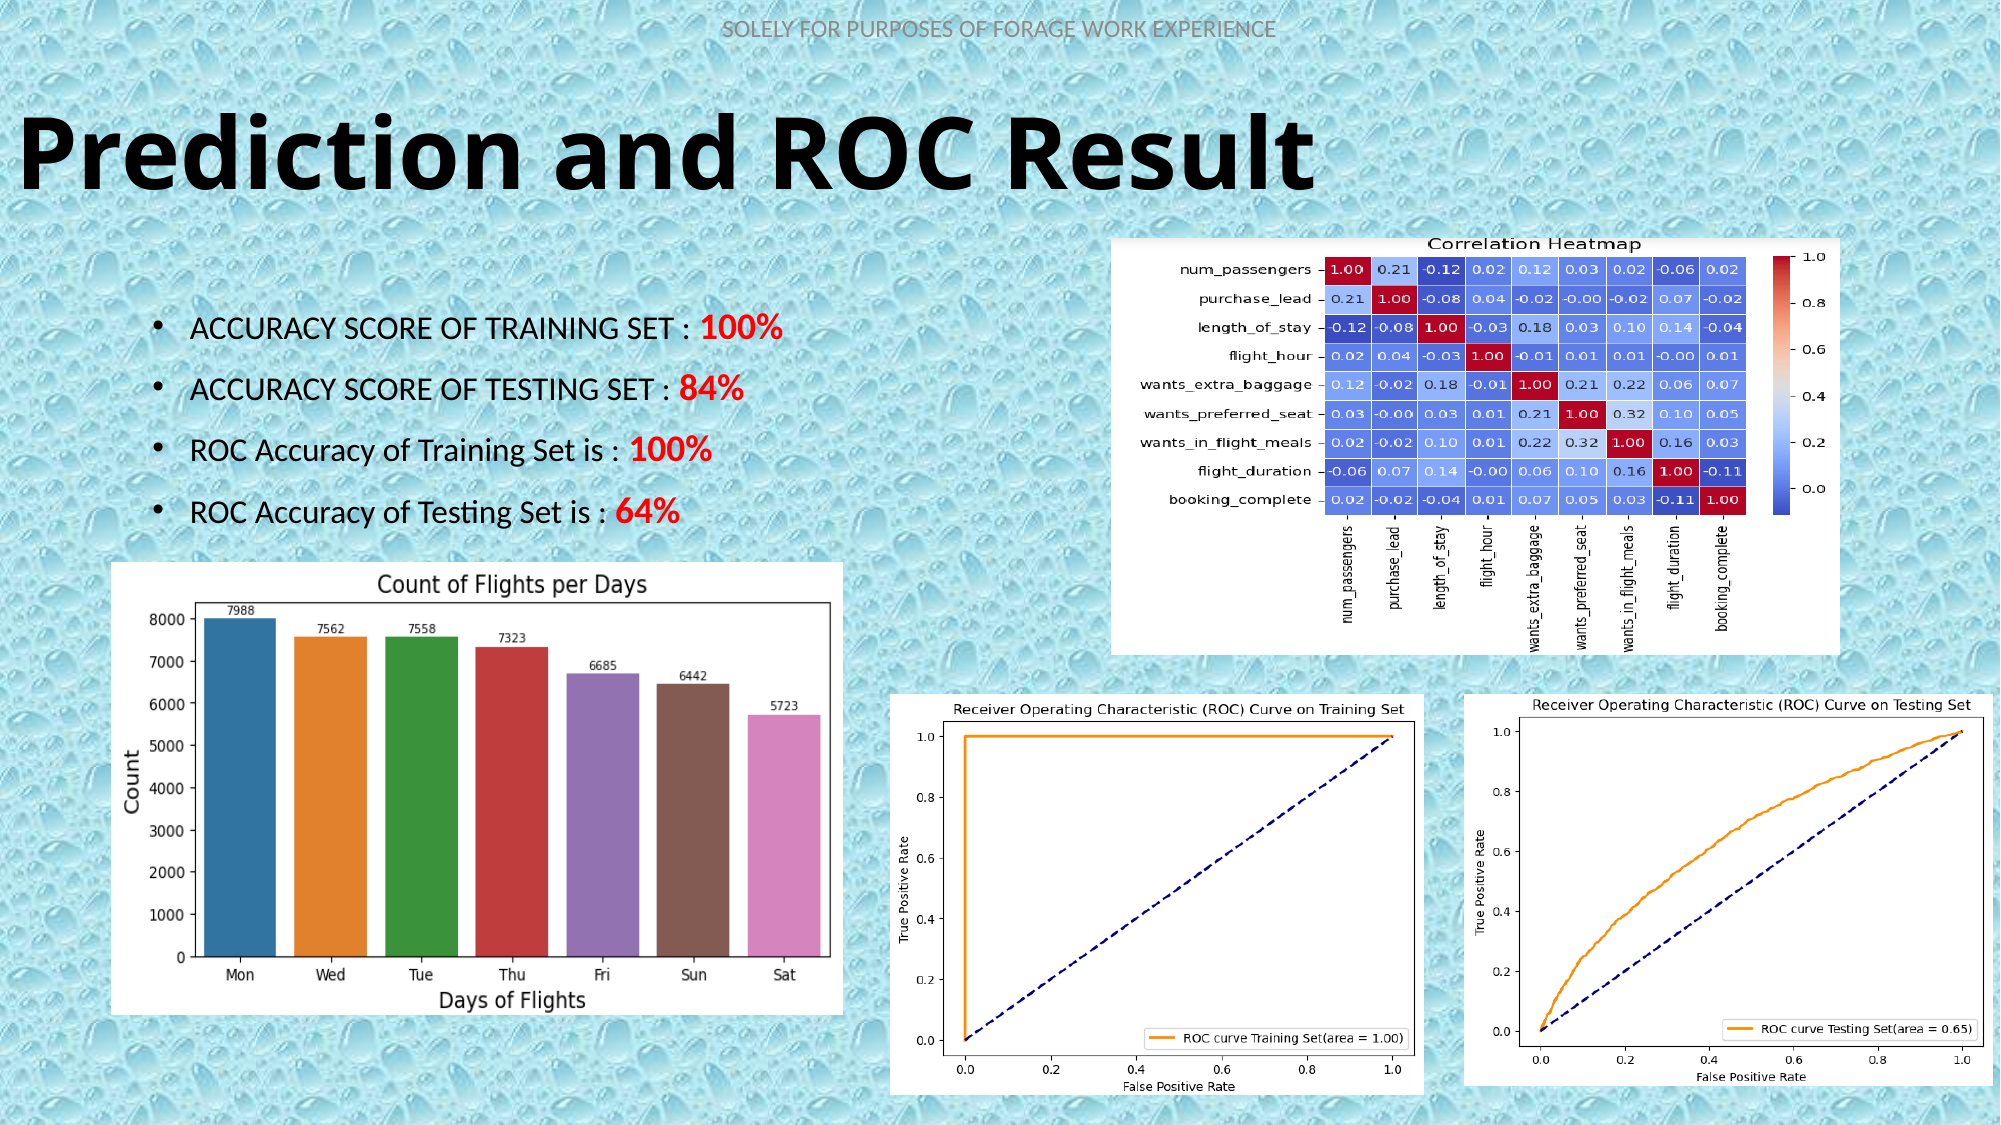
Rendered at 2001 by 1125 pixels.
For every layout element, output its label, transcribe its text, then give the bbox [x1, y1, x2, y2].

list ACCURACY SCORE OF TRAINING SET : 100% ACCURACY SCORE OF TESTING SET : 84% ROC Accuracy of Training Set is : 100% ROC Accuracy of Testing Set is : 64% [137, 299, 1863, 1014]
picture [0, 0, 2001, 1125]
title Prediction and ROC Result [0, 48, 2000, 266]
